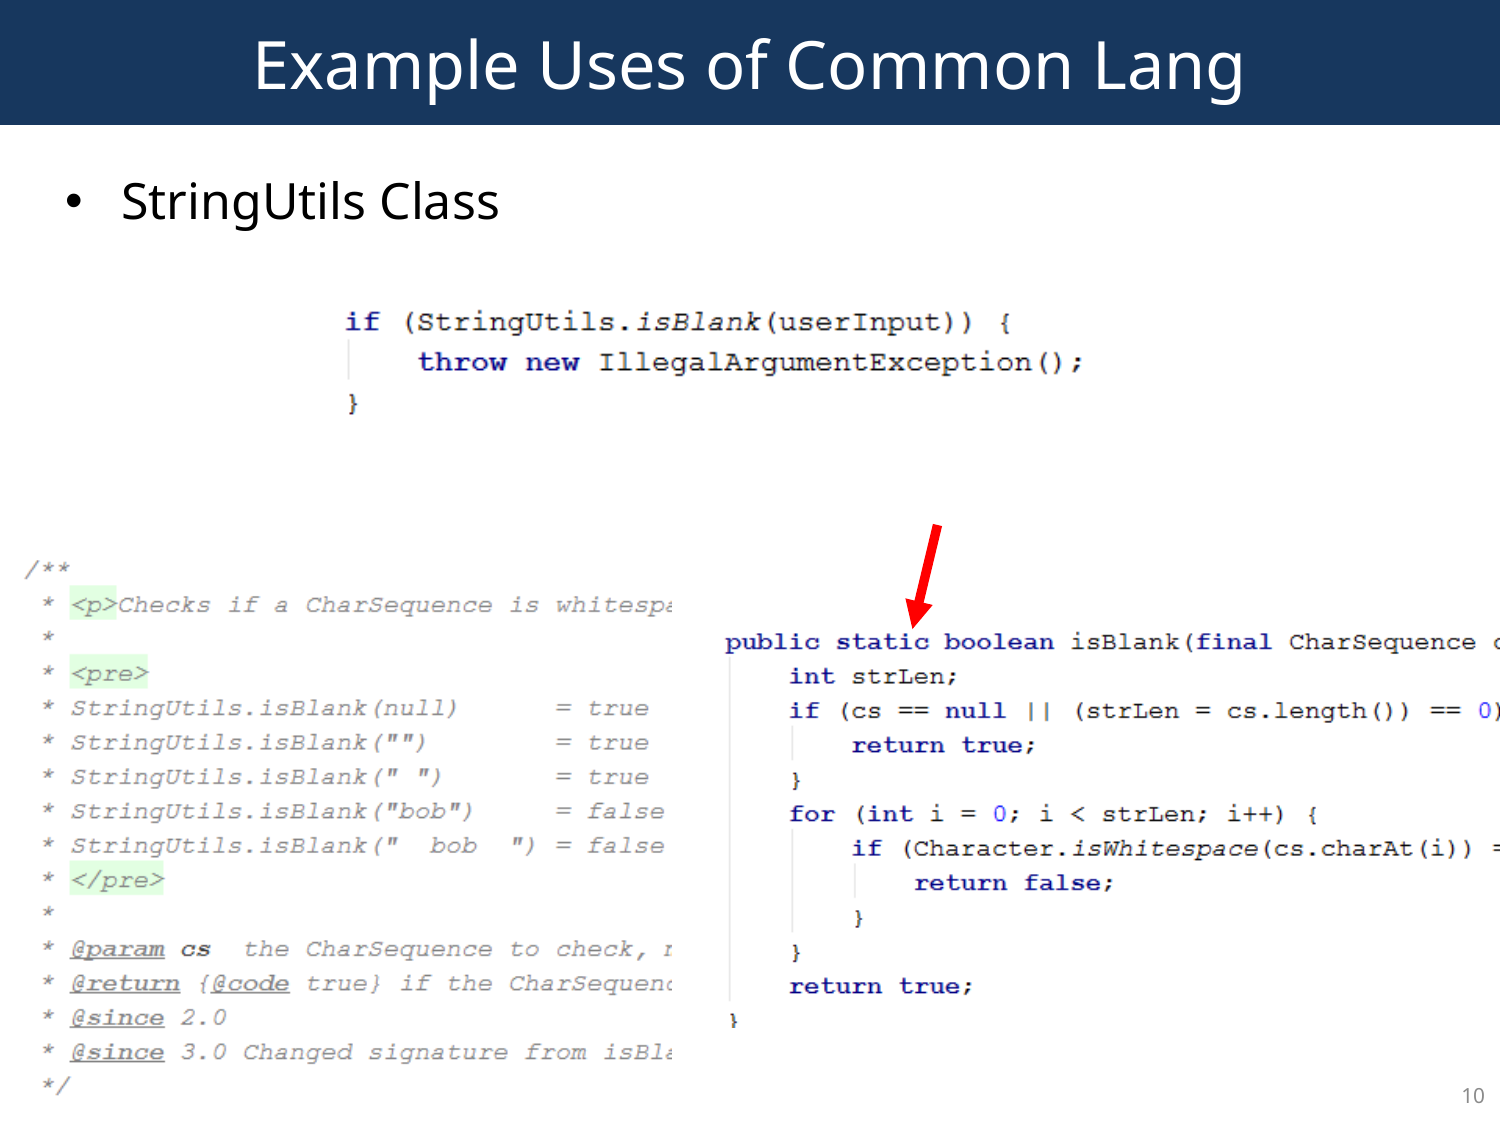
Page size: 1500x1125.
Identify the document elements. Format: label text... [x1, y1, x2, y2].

title Example Uses of Common Lang [0, 0, 1500, 125]
slide_number 10 [1149, 1067, 1500, 1125]
picture [330, 294, 1145, 433]
list StringUtils Class [50, 162, 1400, 238]
picture [712, 628, 1500, 1028]
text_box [912, 524, 938, 630]
picture [12, 559, 673, 1098]
